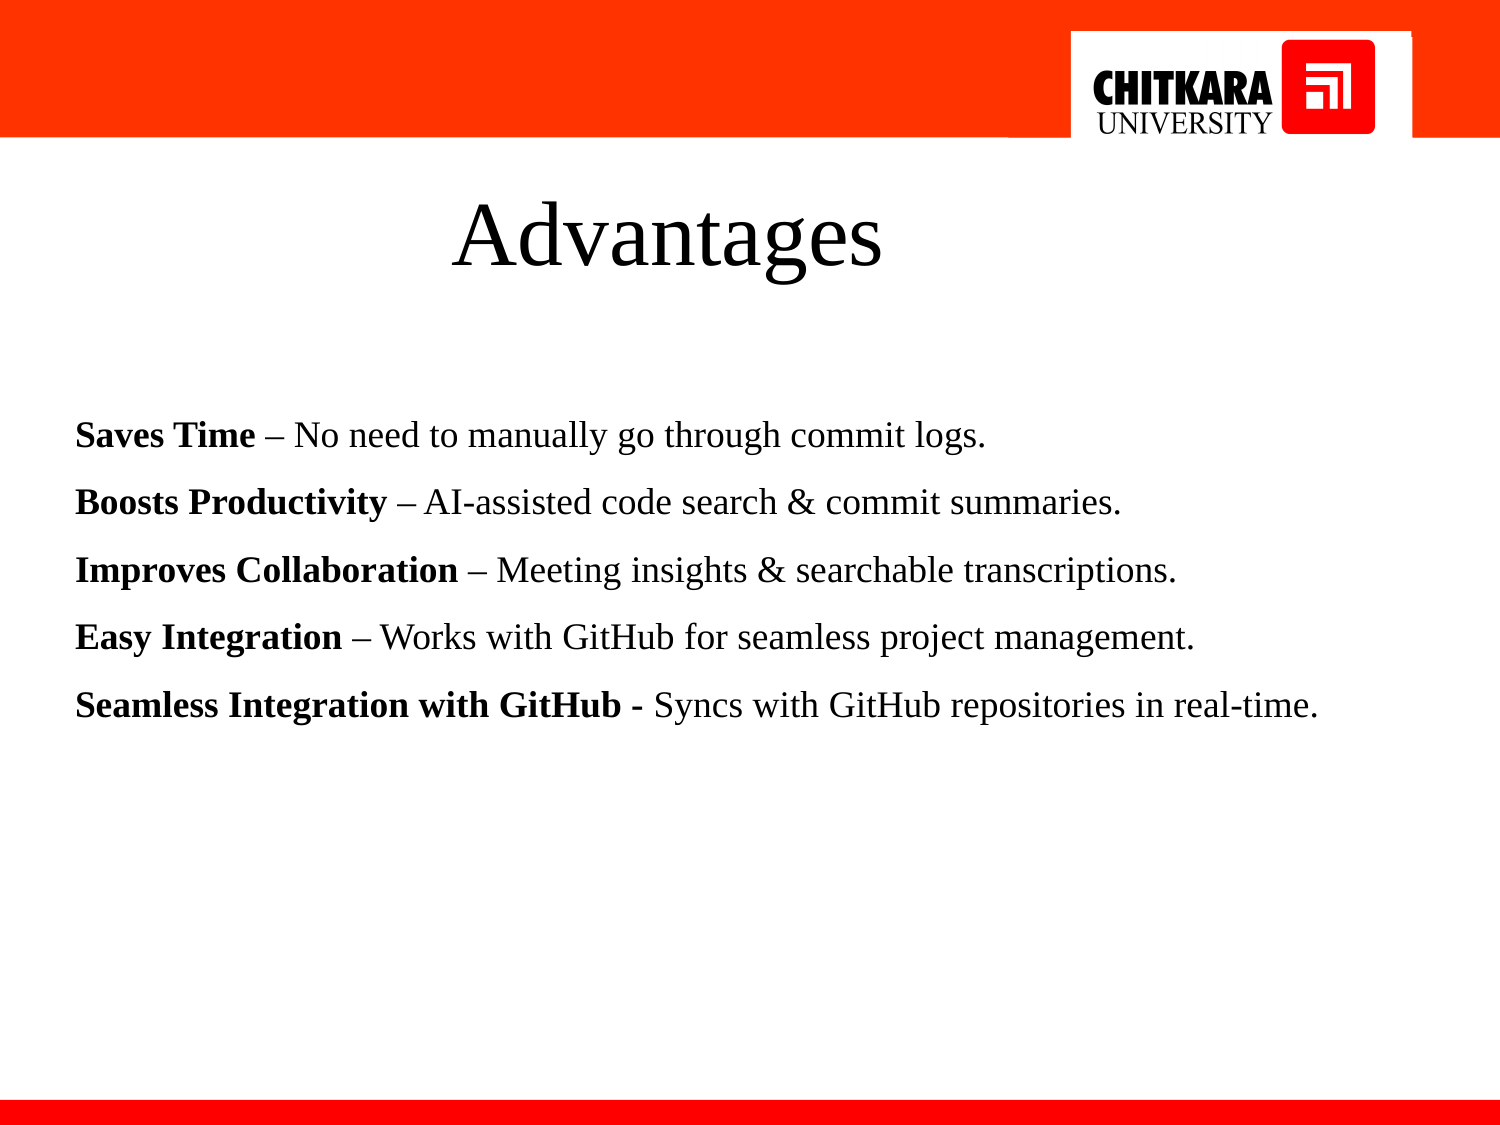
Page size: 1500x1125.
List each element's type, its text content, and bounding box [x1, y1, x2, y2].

list Saves Time – No need to manually go through commit logs. Boosts Productivity – AI-assisted code search & commit summaries. Improves Collaboration – Meeting insights & searchable transcriptions. Easy Integration – Works with GitHub for seamless project management. Seamless Integration with GitHub - Syncs with GitHub repositories in real-time. [75, 387, 1425, 916]
title Advantages [375, 168, 1015, 304]
picture [1074, 37, 1390, 138]
